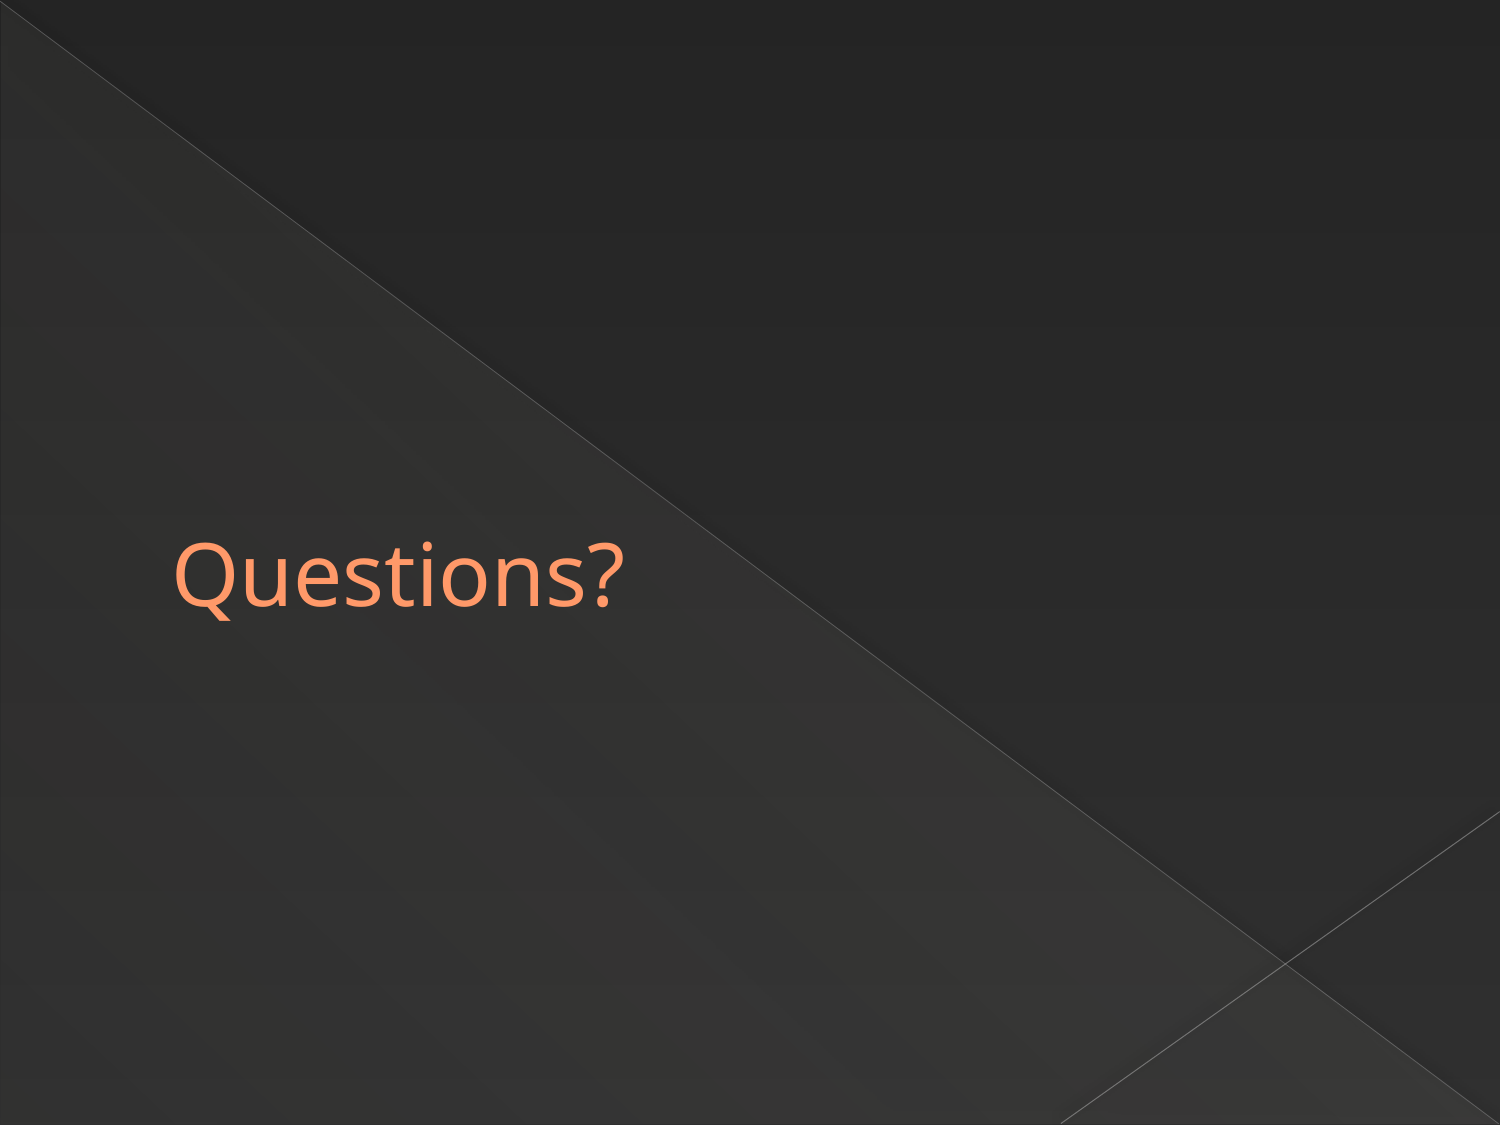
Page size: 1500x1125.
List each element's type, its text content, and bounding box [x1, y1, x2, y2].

title Questions? [76, 456, 1427, 686]
